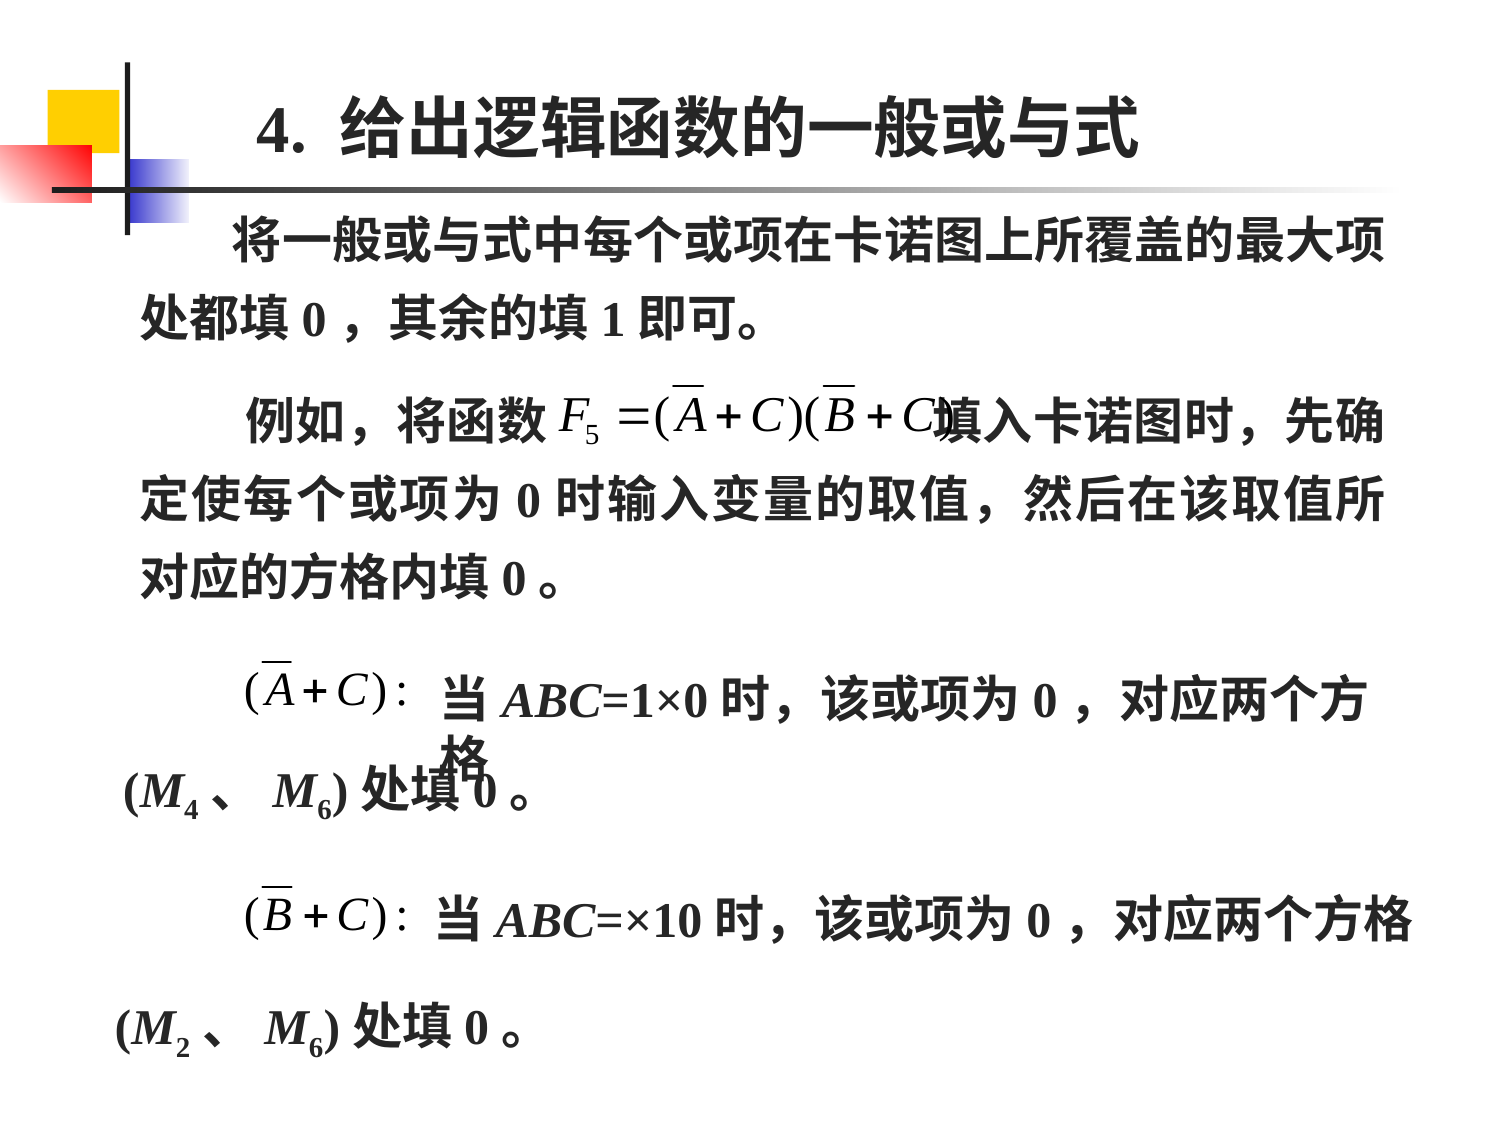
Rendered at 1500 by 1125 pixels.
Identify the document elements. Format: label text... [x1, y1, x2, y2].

text_box (M2、M6)处填0。 [99, 987, 566, 1071]
text_box 4. 给出逻辑函数的一般或与式 将一般或与式中每个或项在卡诺图上所覆盖的最大项处都填0，其余的填1即可。 例如，将函数 填入卡诺图时，先确定使每个或项为0时输入变量的取值，然后在该取值所对应的方格内填0。 [124, 54, 1400, 613]
text_box (M4、M6)处填0。 [108, 749, 575, 833]
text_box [549, 373, 963, 458]
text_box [237, 649, 413, 726]
text_box 当ABC=1×0时，该或项为0，对应两个方格 [425, 660, 1425, 796]
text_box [237, 874, 417, 951]
text_box 当ABC=×10时，该或项为0，对应两个方格 [419, 880, 1429, 956]
